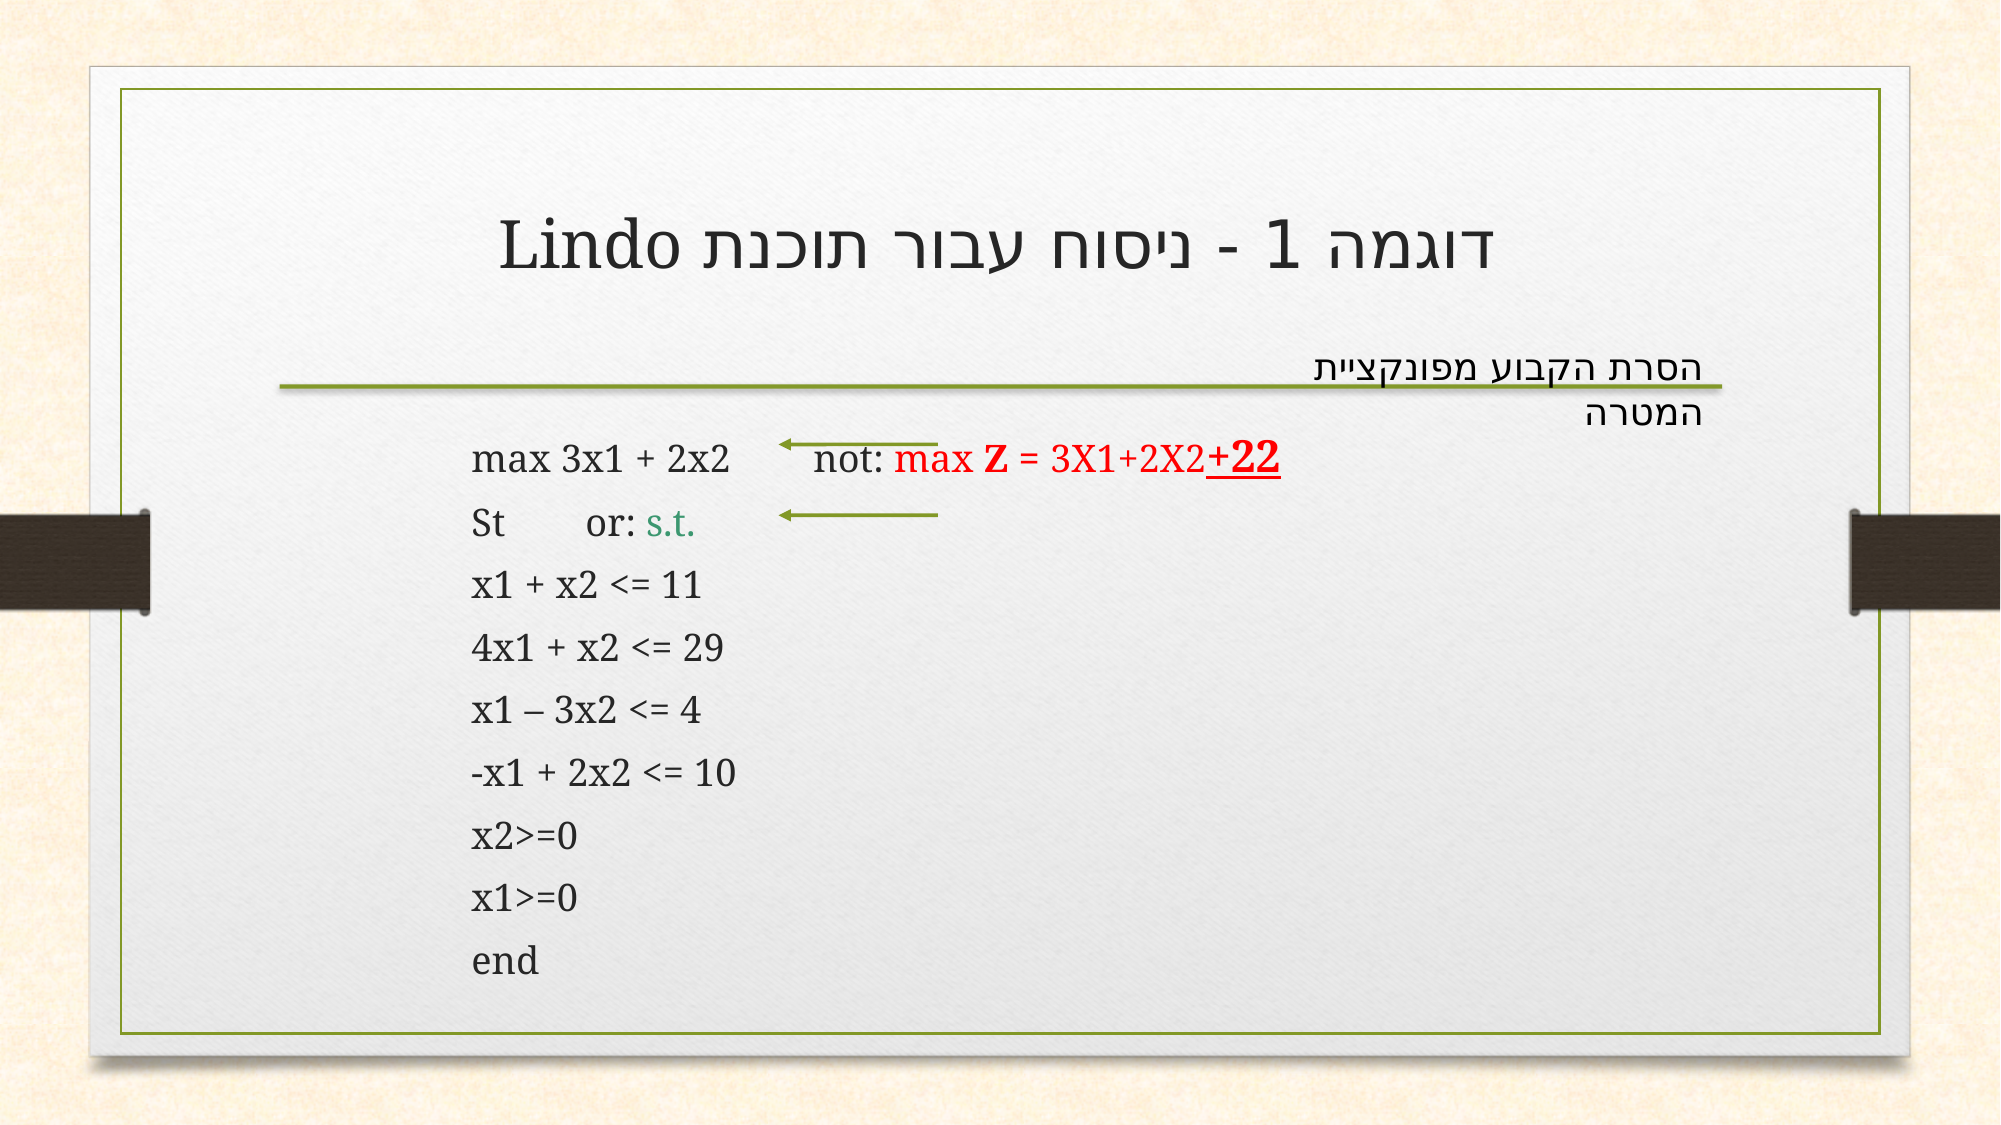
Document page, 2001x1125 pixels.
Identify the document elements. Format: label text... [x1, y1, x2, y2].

text_box [778, 509, 938, 522]
text_box max 3x1 + 2x2 not: max Z = 3X1+2X2+22 St or: s.t. x1 + x2 <= 11 4x1 + x2 <= 29 x1 – 3x2 <= 4 -x1 + 2x2 <= 10 x2>=0 x1>=0 end [456, 420, 1709, 997]
text_box דוגמה 1 - ניסוח עבור תוכנת Lindo [421, 168, 1574, 315]
text_box הסרת הקבוע מפונקציית המטרה [1175, 335, 1719, 440]
text_box [778, 438, 938, 451]
picture [0, 0, 2001, 1125]
